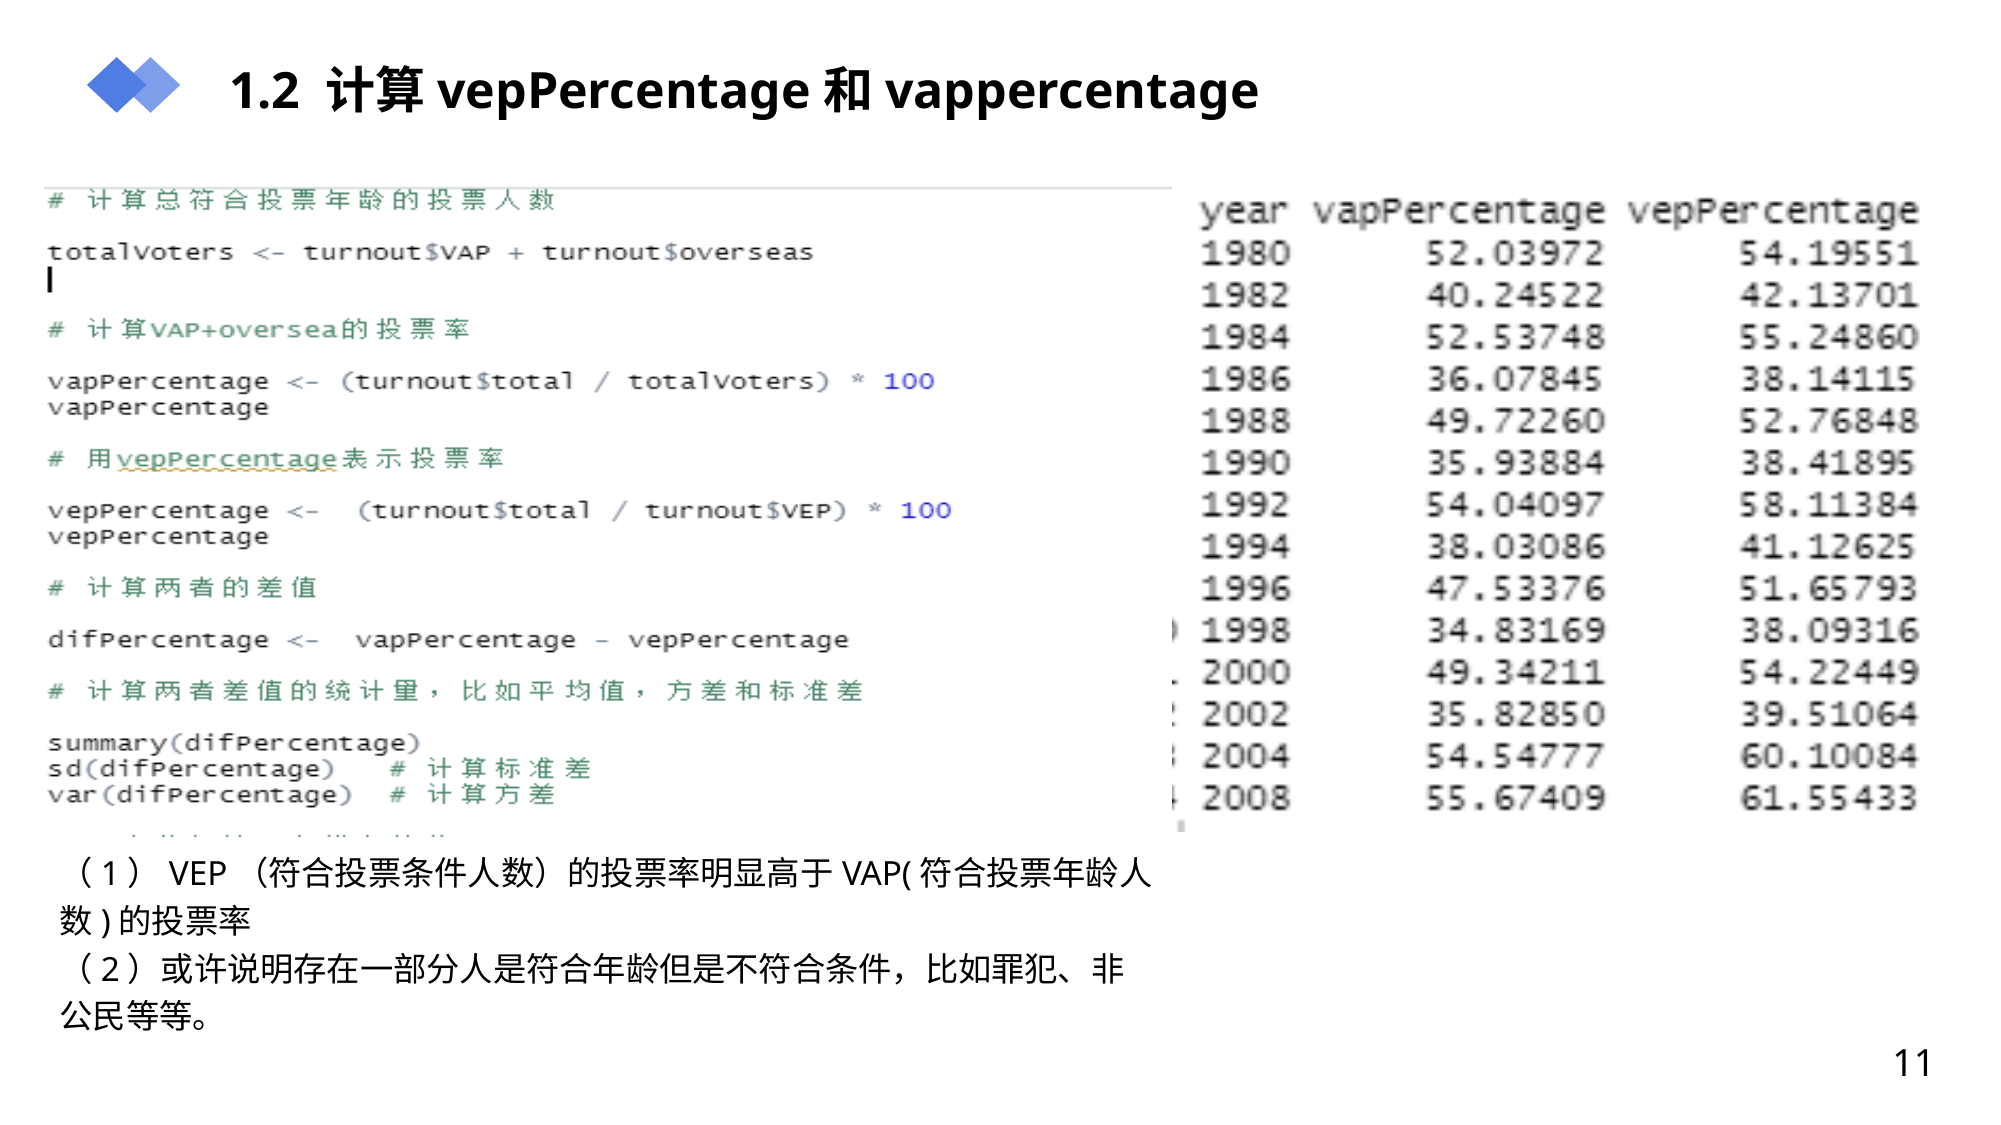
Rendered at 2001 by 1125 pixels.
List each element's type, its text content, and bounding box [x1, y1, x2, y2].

picture [44, 186, 1983, 837]
text_box 1.2 计算vepPercentage和vappercentage [214, 50, 1855, 126]
text_box 11 [1877, 1031, 1971, 1098]
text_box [86, 57, 181, 113]
text_box （1）VEP（符合投票条件人数）的投票率明显高于VAP(符合投票年龄人数)的投票率 （2）或许说明存在一部分人是符合年龄但是不符合条件，比如罪犯、非公民等等。 面向史学的时空经历本体模型 [44, 837, 1173, 1125]
